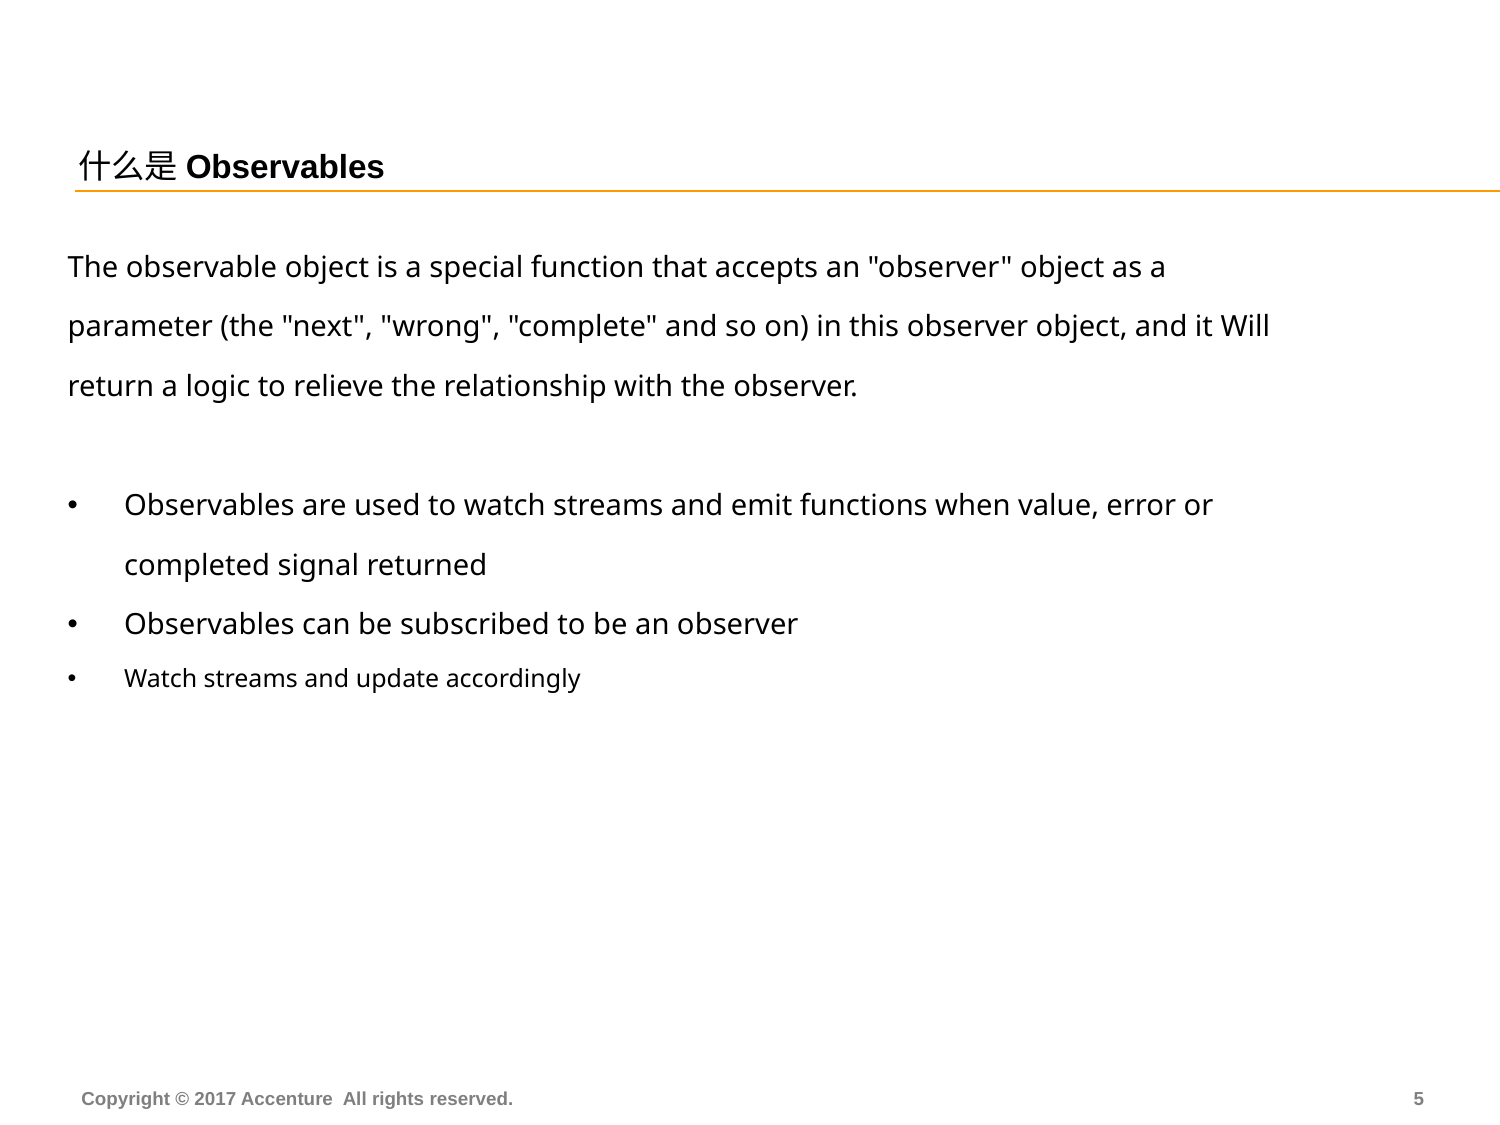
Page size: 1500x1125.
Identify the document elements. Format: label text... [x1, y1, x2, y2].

text_box 4 [1336, 1078, 1424, 1119]
text_box Copyright © 2017 Accenture All rights reserved. [43, 1079, 566, 1117]
title 什么是Observables [78, 56, 1424, 186]
table_header The observable object is a special function that accepts an "observer" object as a parameter (the "next", "wrong", "complete" and so on) in this observer object, and it Will return a logic to relieve the relationship with the observer. Observables are used to watch streams and emit functions when value, error or completed signal returned Observables can be subscribed to be an observer Watch streams and update accordingly [53, 219, 1301, 702]
